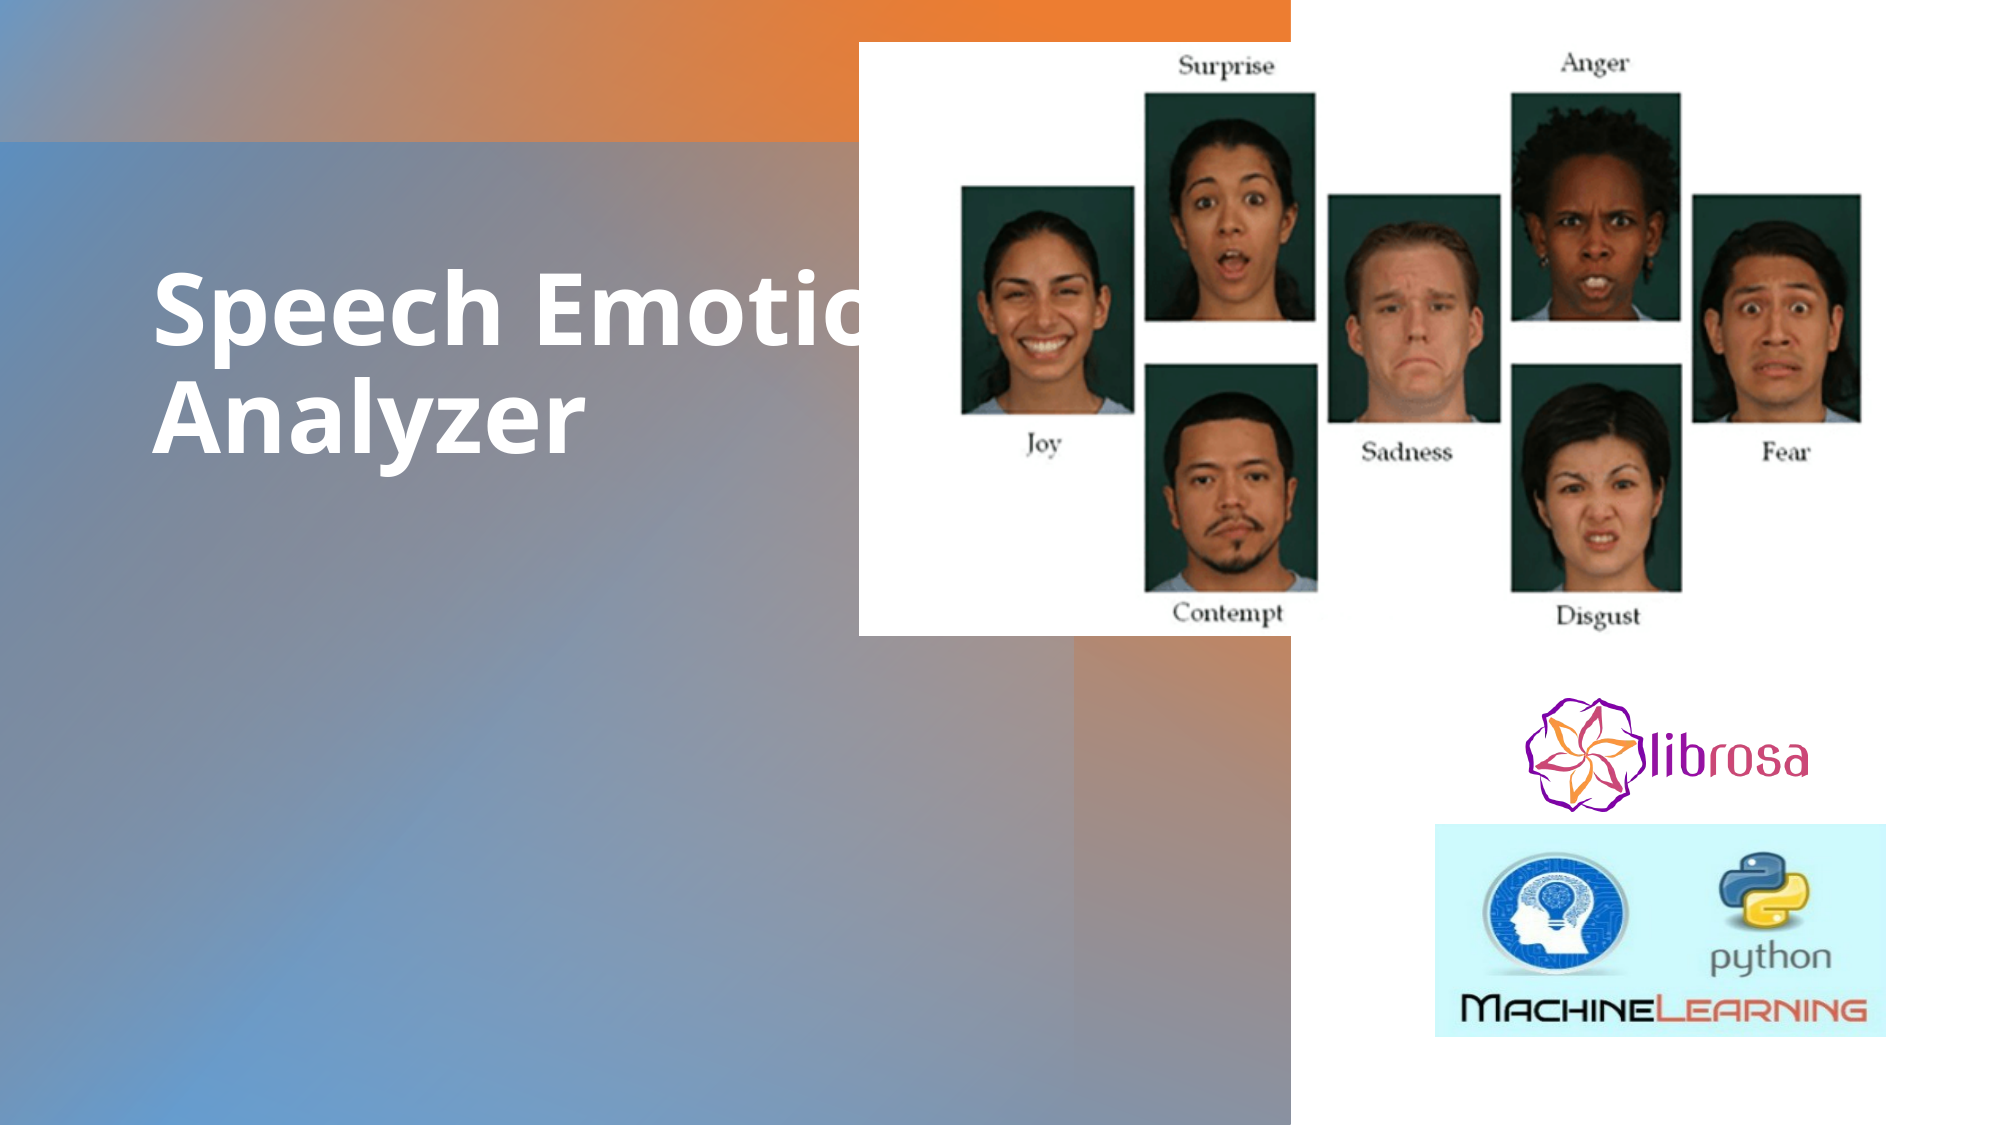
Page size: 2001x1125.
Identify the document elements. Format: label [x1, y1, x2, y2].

text_box [0, 0, 1291, 1125]
list [859, 42, 1968, 636]
picture [1435, 824, 1886, 1037]
picture [1496, 673, 1824, 822]
